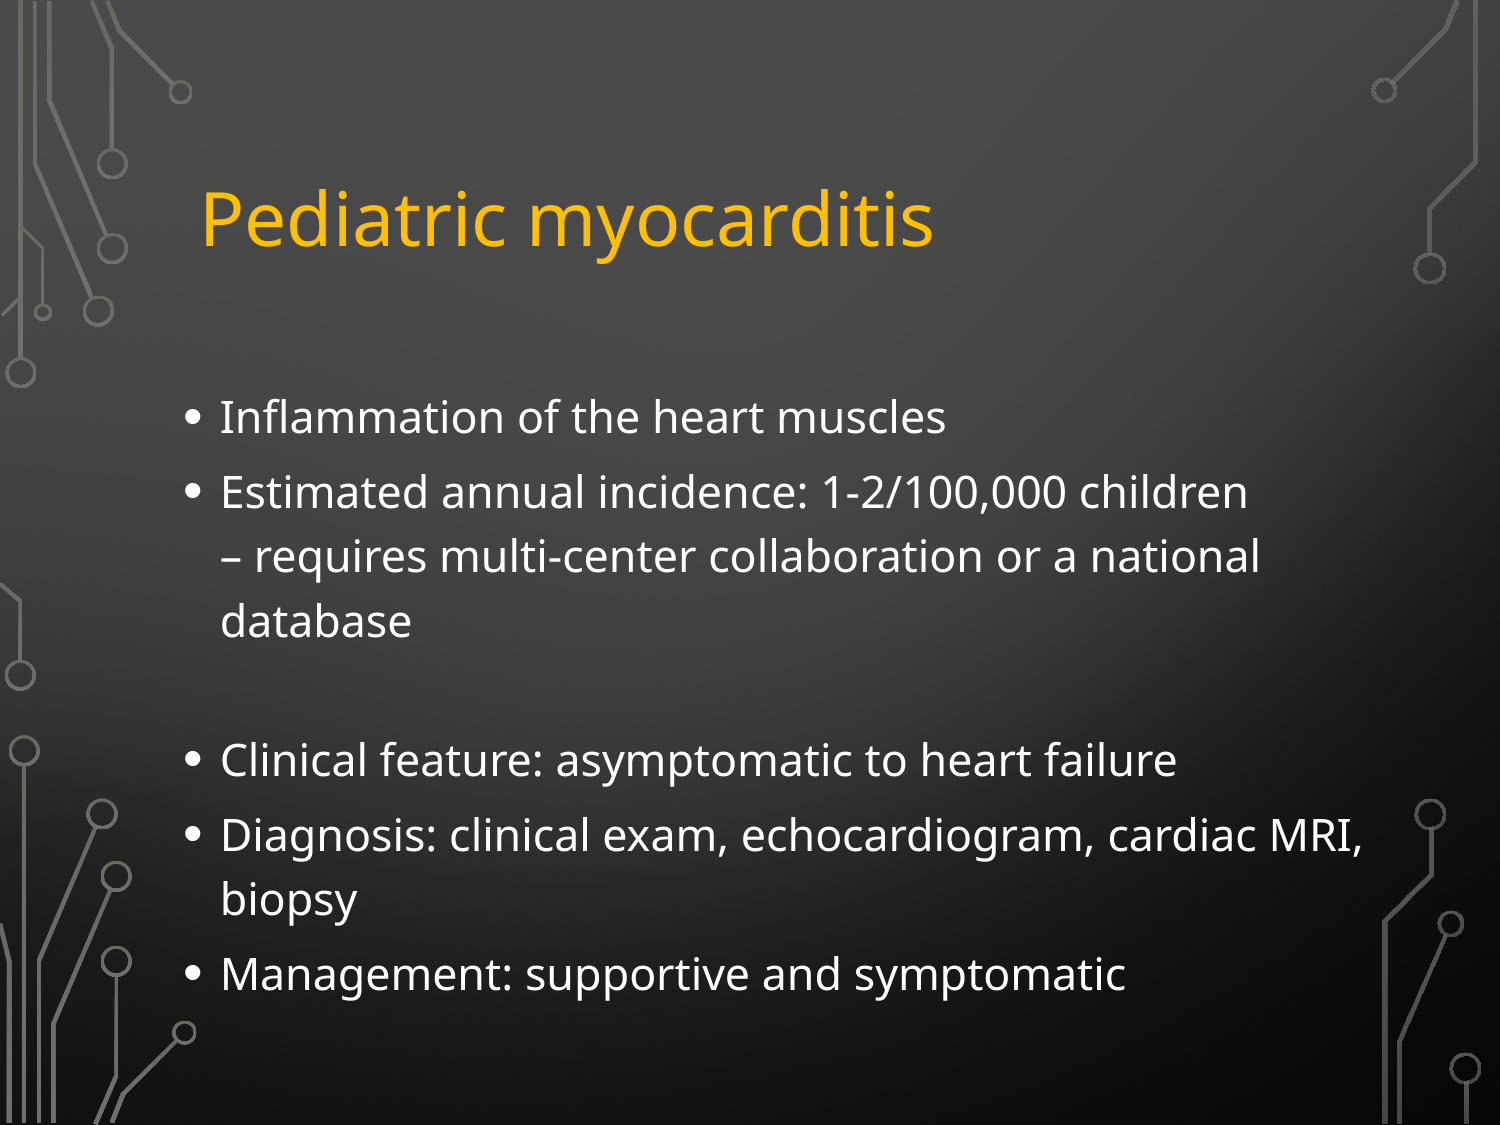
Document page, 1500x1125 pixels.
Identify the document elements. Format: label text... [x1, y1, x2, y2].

list Inflammation of the heart muscles Estimated annual incidence: 1-2/100,000 children – requires multi-center collaboration or a national database Clinical feature: asymptomatic to heart failure Diagnosis: clinical exam, echocardiogram, cardiac MRI, biopsy Management: supportive and symptomatic [94, 370, 1405, 1008]
title Pediatric myocarditis [184, 101, 1405, 344]
